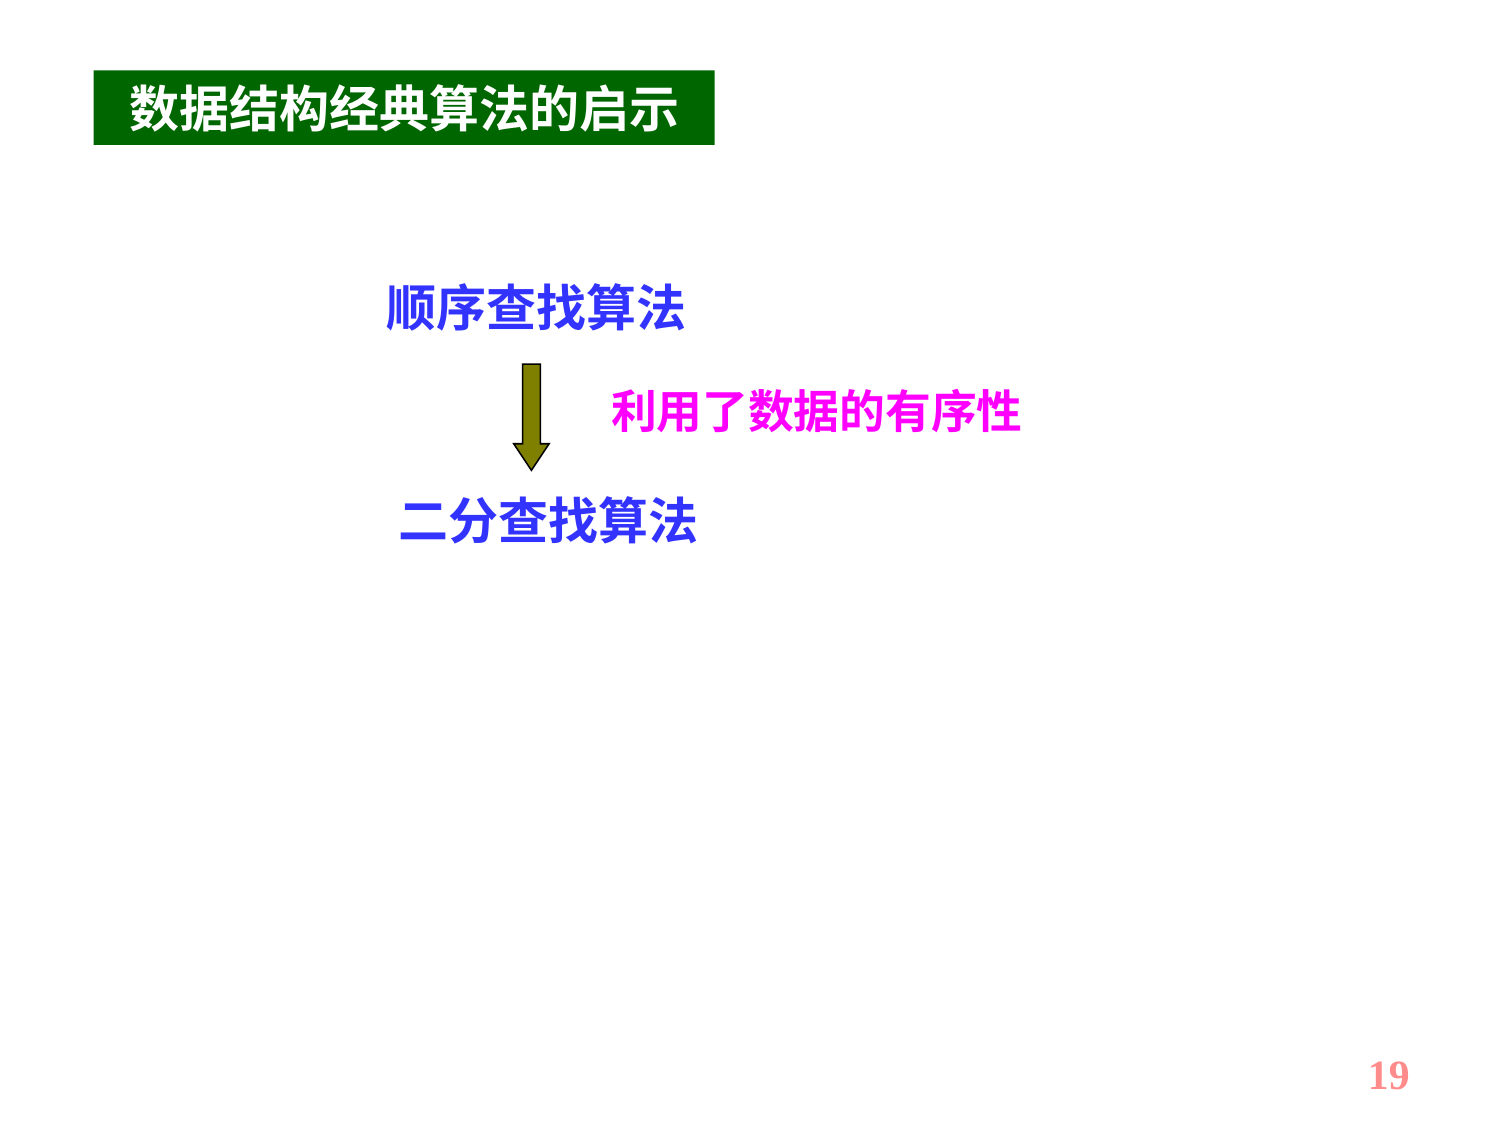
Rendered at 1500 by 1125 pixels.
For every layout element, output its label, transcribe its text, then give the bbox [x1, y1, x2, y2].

text_box 数据结构经典算法的启示 [93, 70, 715, 145]
text_box 利用了数据的有序性 [596, 375, 1114, 446]
slide_number 19 [1074, 1042, 1425, 1103]
text_box 顺序查找算法 [372, 269, 774, 345]
text_box [513, 364, 550, 471]
text_box 二分查找算法 [383, 481, 774, 557]
